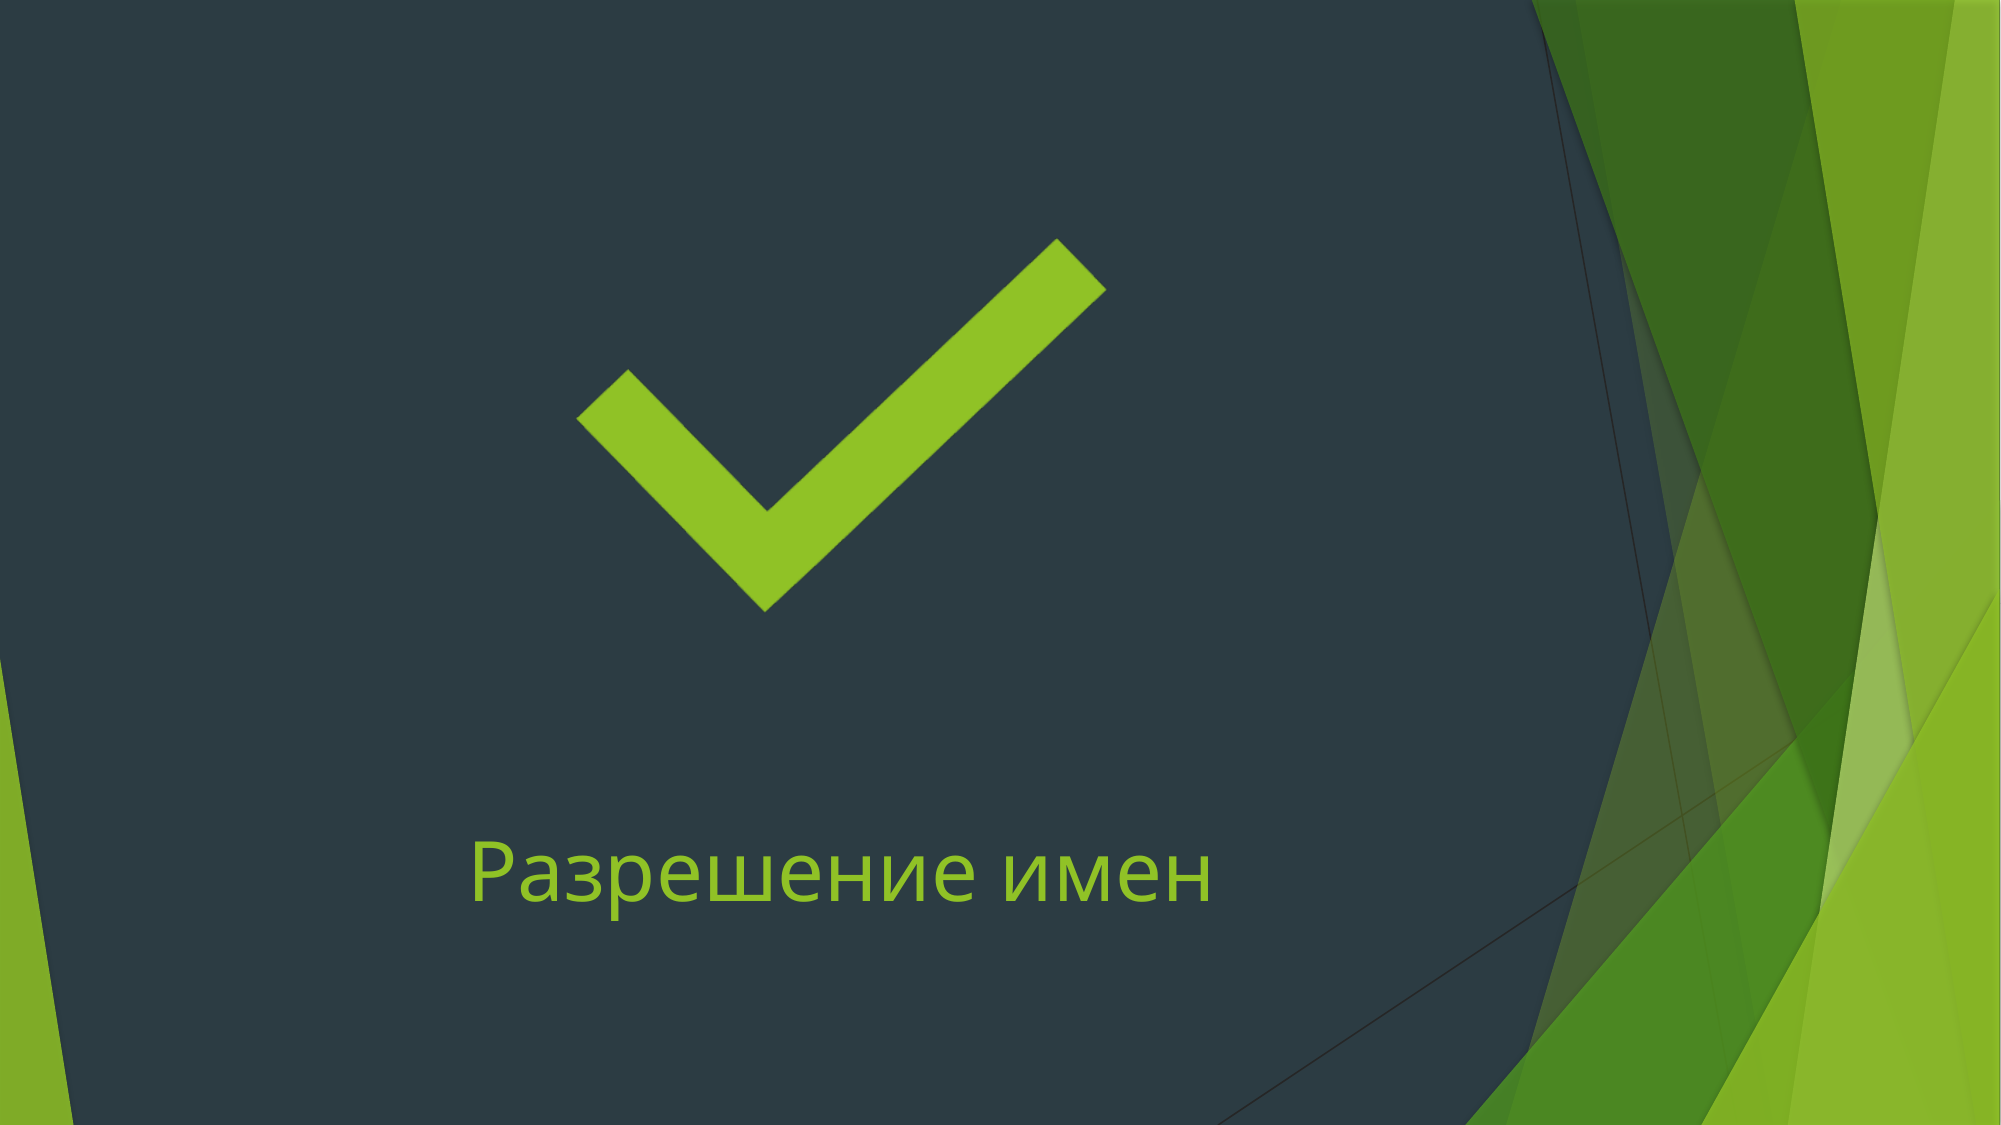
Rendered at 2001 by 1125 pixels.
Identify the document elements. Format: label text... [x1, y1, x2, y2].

title Разрешение имен [161, 746, 1522, 927]
picture [570, 152, 1113, 695]
